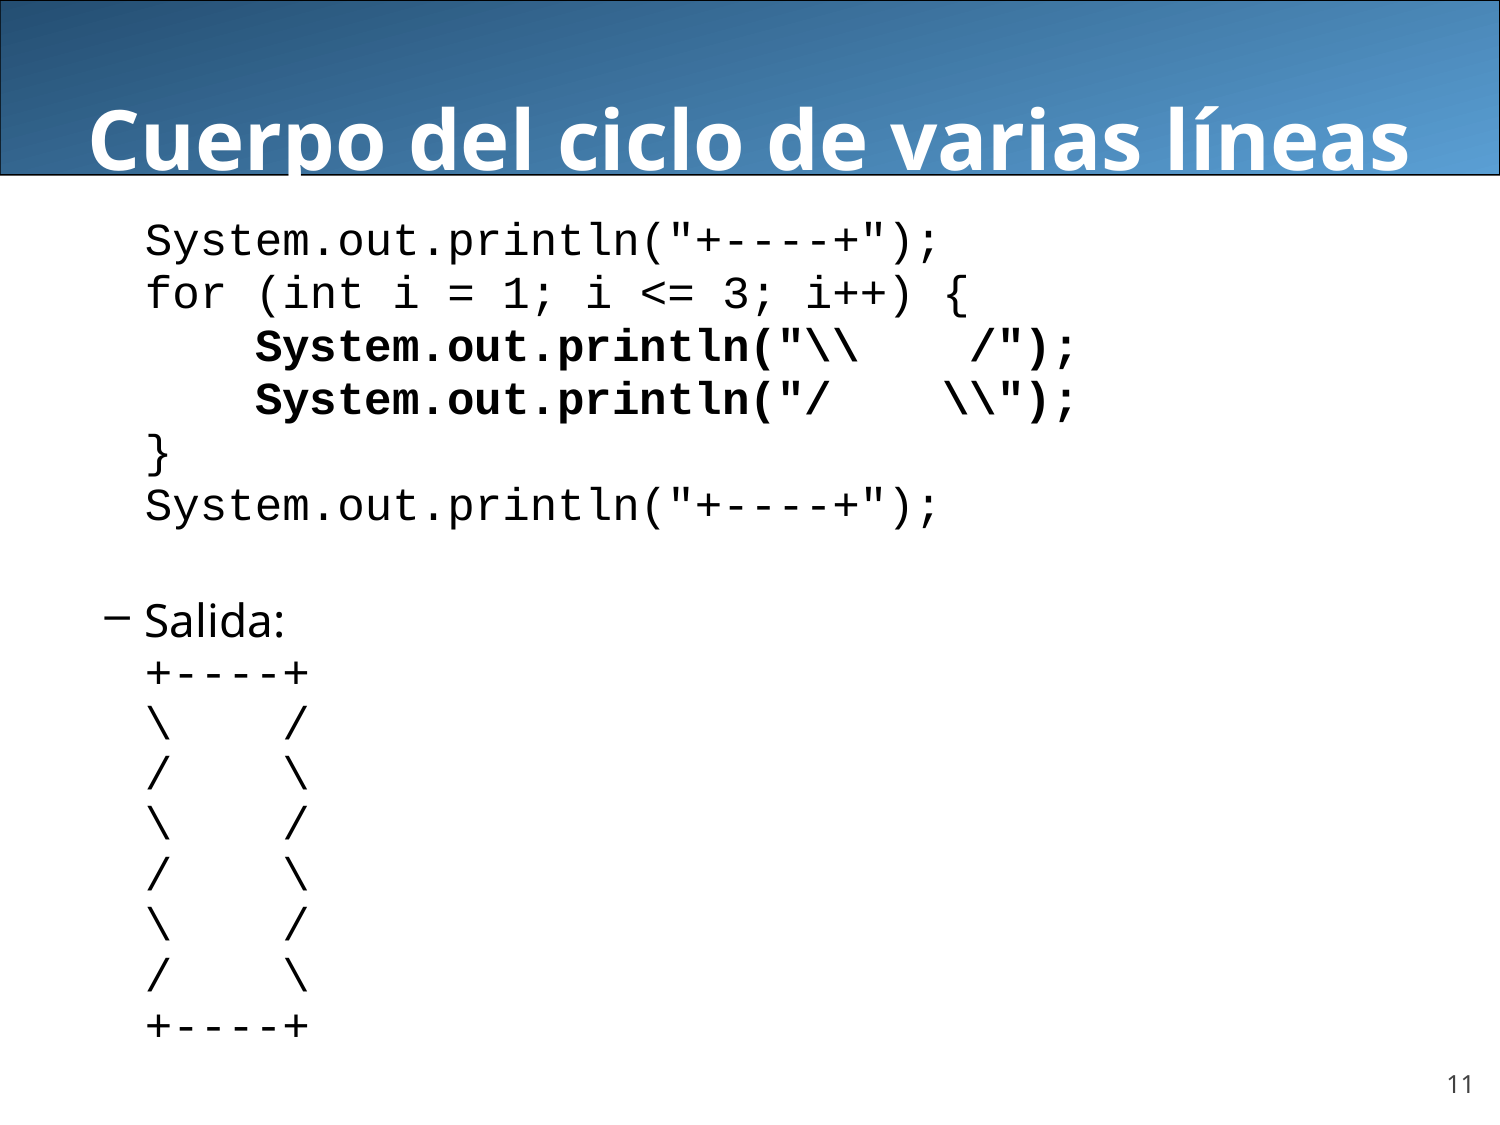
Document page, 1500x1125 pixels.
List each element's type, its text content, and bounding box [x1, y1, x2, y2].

list System.out.println("+----+"); for (int i = 1; i <= 3; i++) { System.out.println("\\ /"); System.out.println("/ \\"); } System.out.println("+----+"); Salida: +----+ \ / / \ \ / / \ \ / / \ +----+ [24, 212, 1500, 1063]
title Cuerpo del ciclo de varias líneas [75, 0, 1425, 188]
